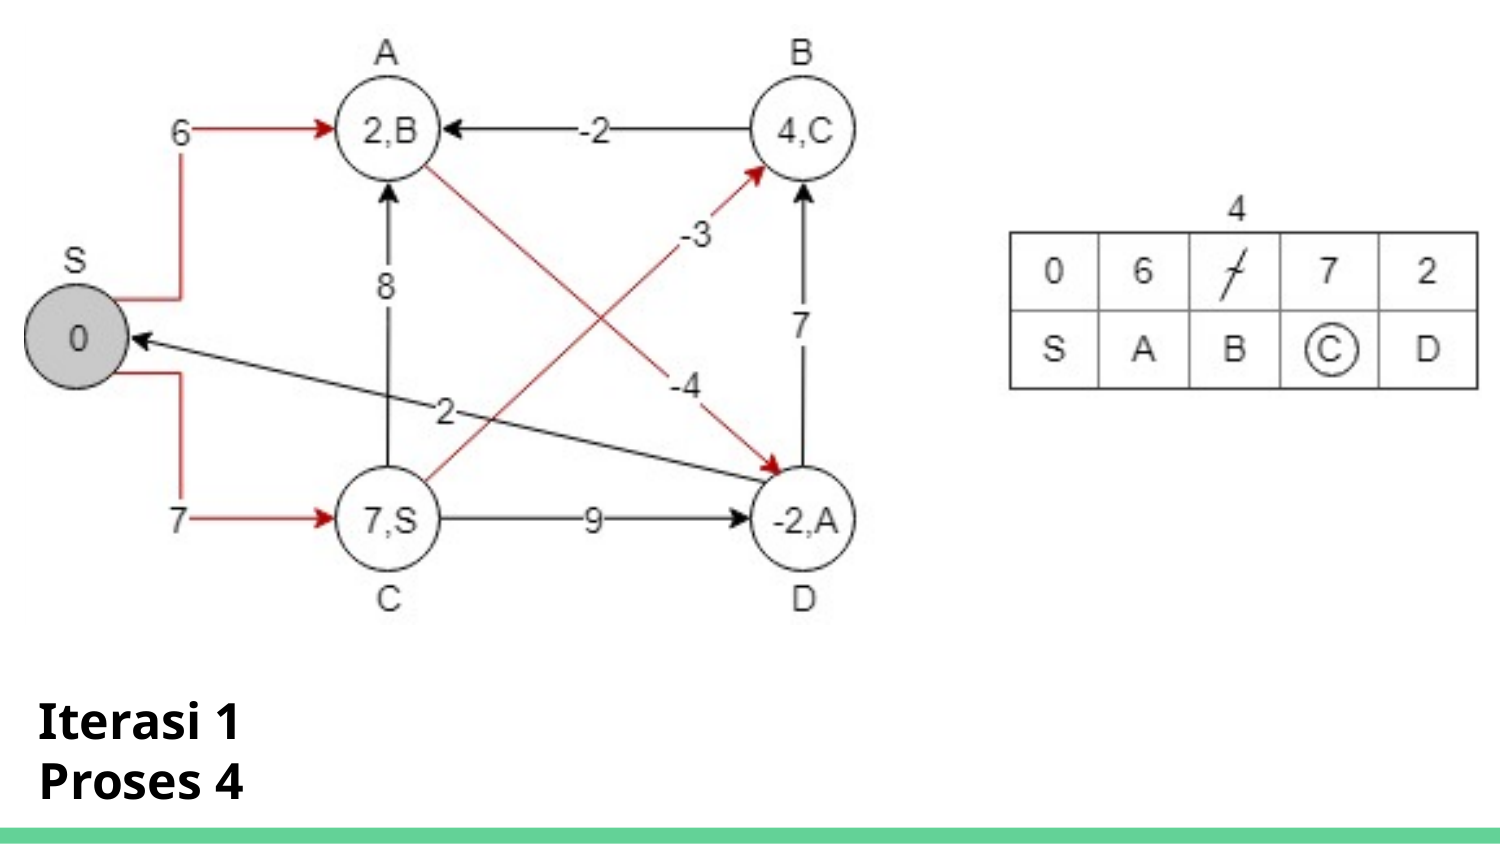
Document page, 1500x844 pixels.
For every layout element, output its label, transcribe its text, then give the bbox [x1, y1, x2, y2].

text_box Iterasi 1 Proses 4 [23, 674, 1227, 816]
picture [24, 24, 1482, 626]
